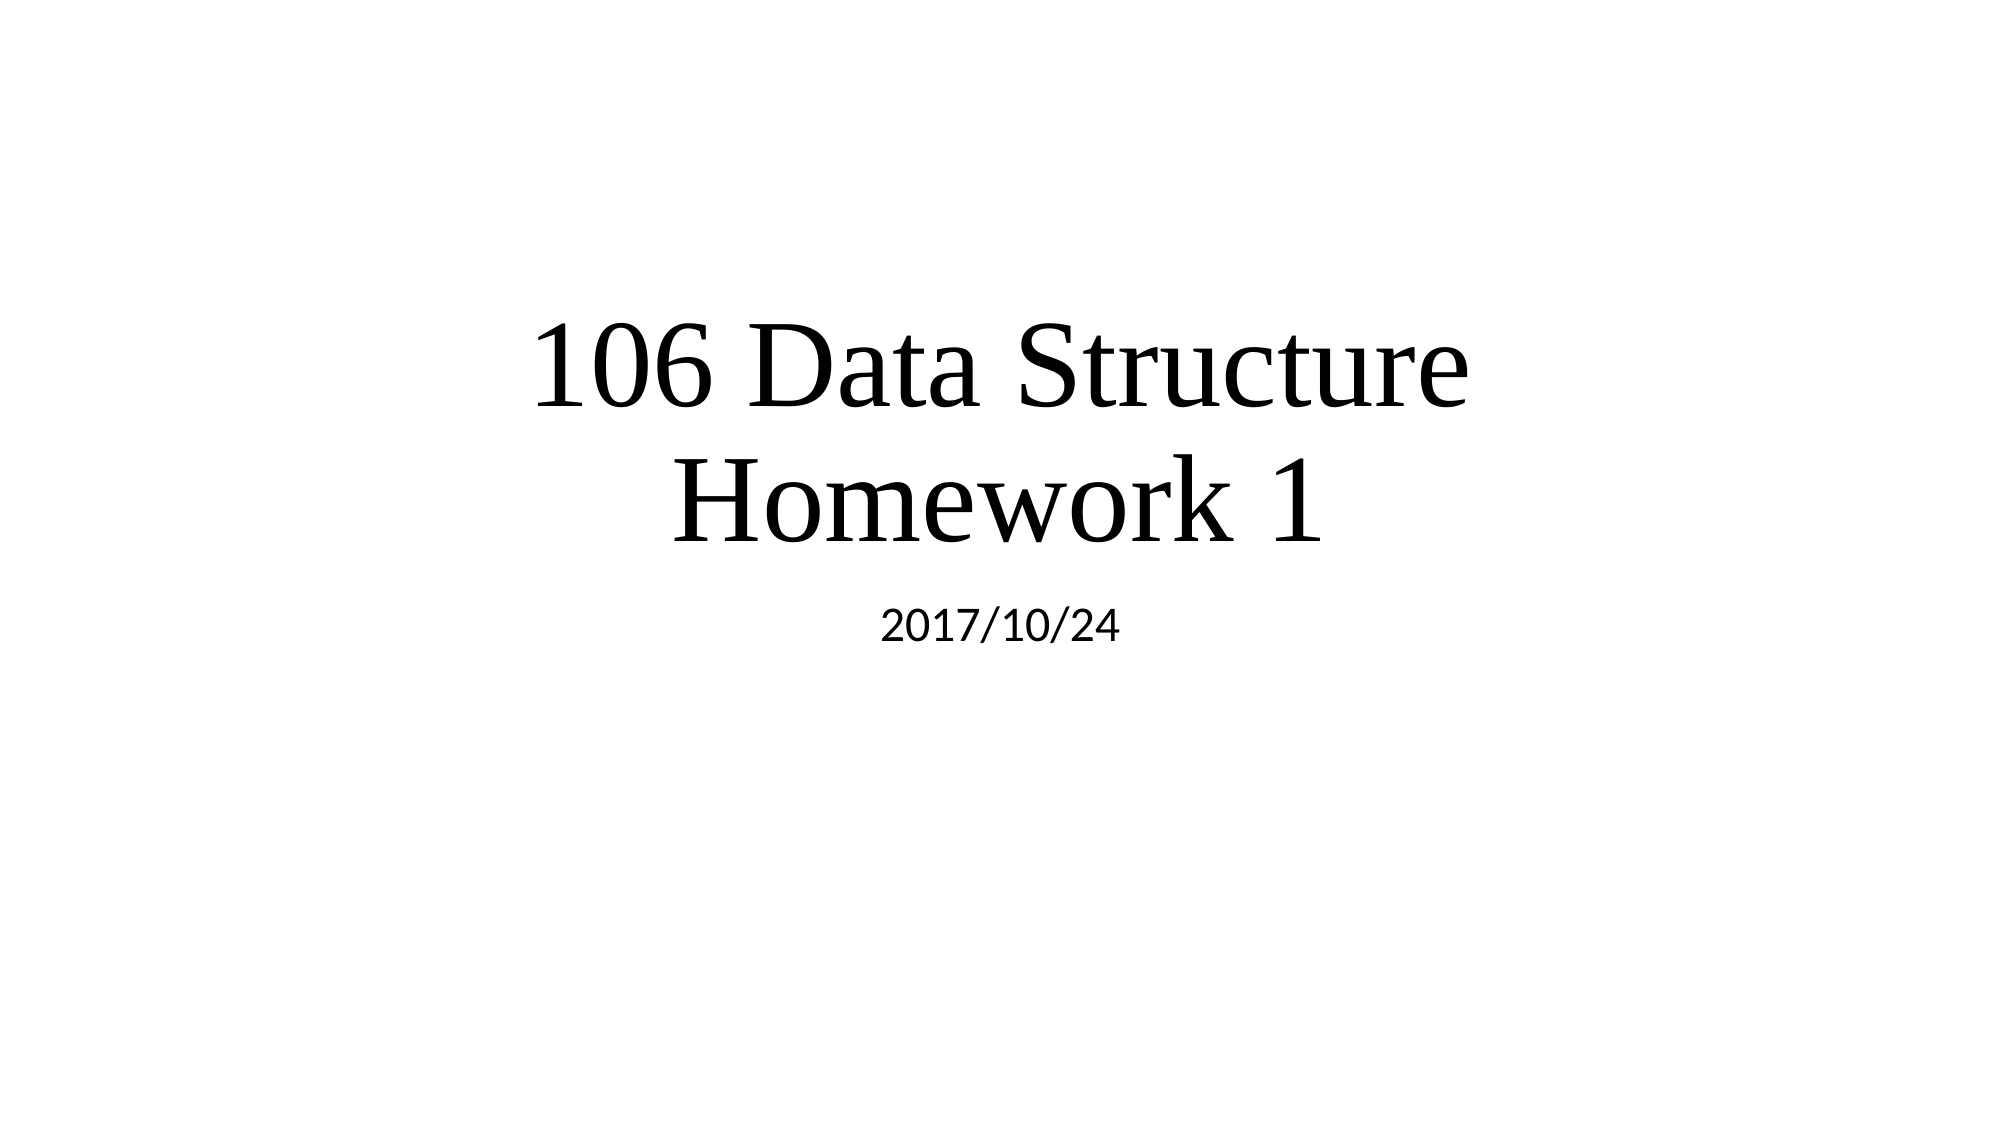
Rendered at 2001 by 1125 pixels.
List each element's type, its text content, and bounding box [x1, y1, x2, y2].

title 106 Data Structure Homework 1 [249, 184, 1750, 576]
subtitle 2017/10/24 [249, 590, 1750, 863]
